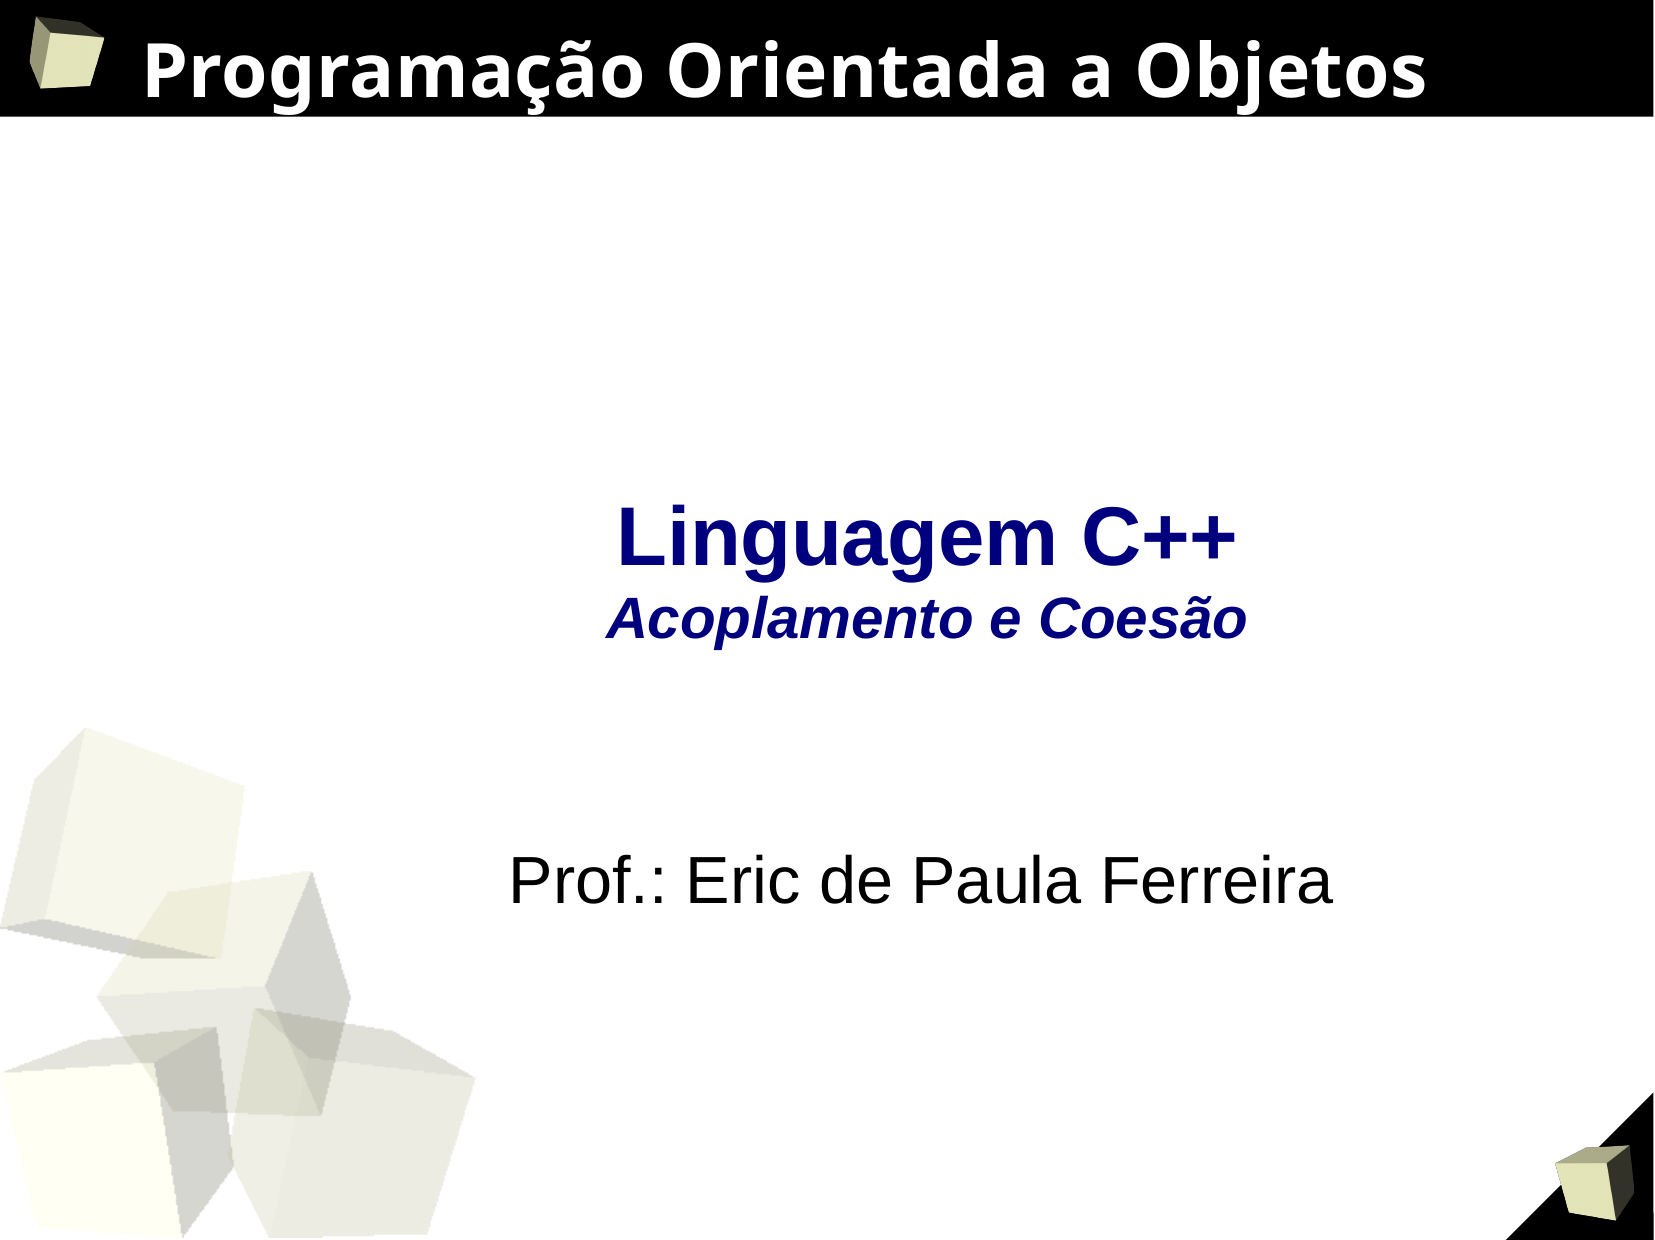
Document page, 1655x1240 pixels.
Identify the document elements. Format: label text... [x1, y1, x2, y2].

text_box [0, 728, 476, 1238]
title Programação Orientada a Objetos [139, 20, 1601, 230]
picture [29, 16, 105, 89]
picture [1555, 1145, 1635, 1221]
text_box Linguagem C++ Acoplamento e Coesão Prof.: Eric de Paula Ferreira [377, 482, 1478, 917]
